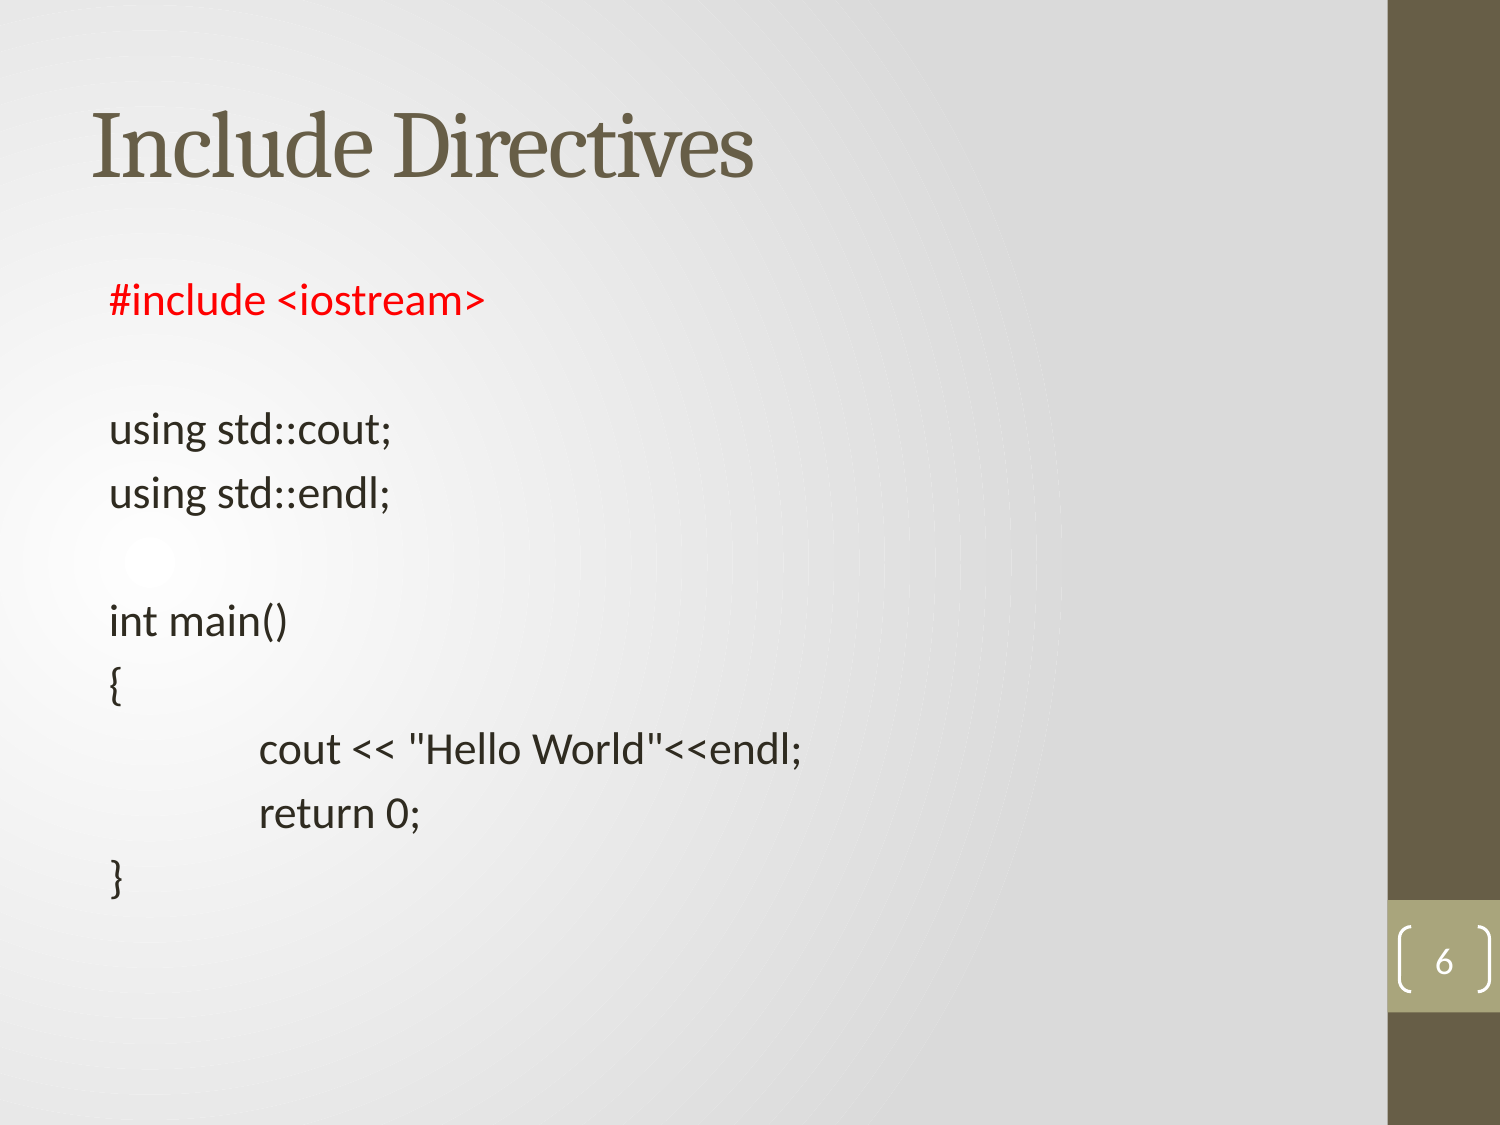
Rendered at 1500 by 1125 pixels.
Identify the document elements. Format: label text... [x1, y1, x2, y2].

title Include Directives [75, 45, 1325, 233]
slide_number 6 [1397, 925, 1492, 994]
list #include <iostream> using std::cout; using std::endl; int main() { cout << "Hello World"<<endl; return 0; } [75, 262, 1325, 1050]
